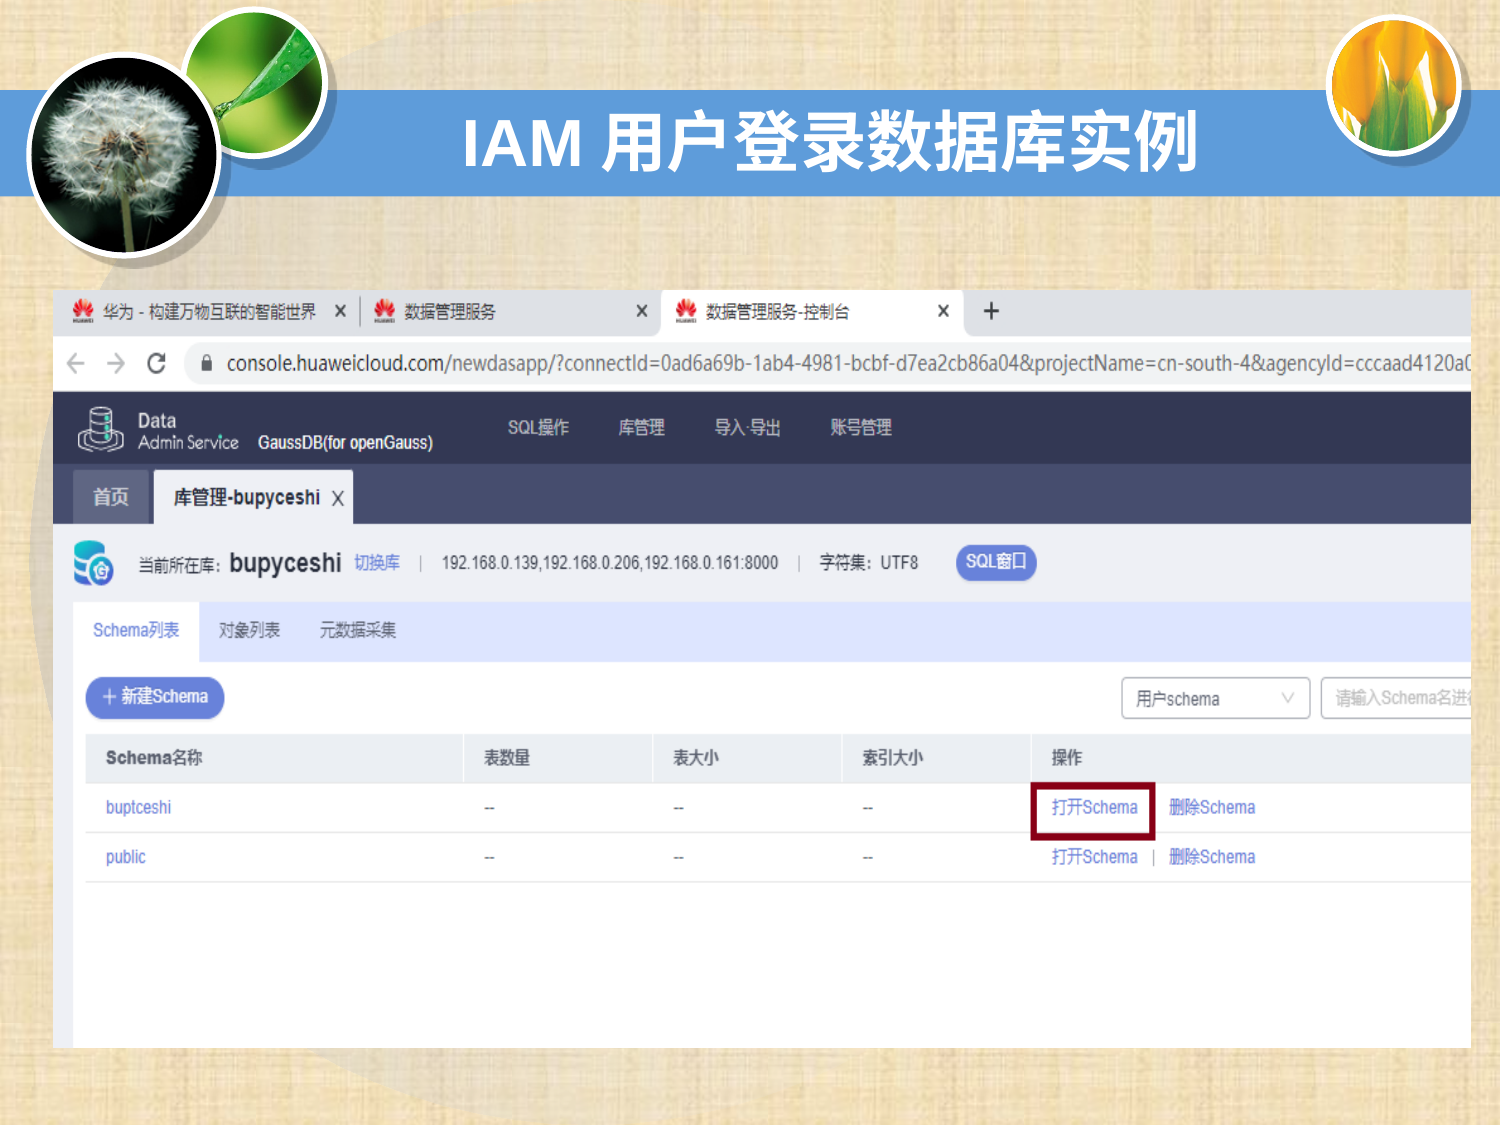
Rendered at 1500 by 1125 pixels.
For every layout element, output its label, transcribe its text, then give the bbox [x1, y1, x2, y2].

title IAM用户登录数据库实例 [337, 99, 1326, 181]
picture [31, 57, 217, 253]
picture [186, 12, 322, 154]
picture [52, 290, 1471, 1048]
picture [1332, 20, 1457, 151]
